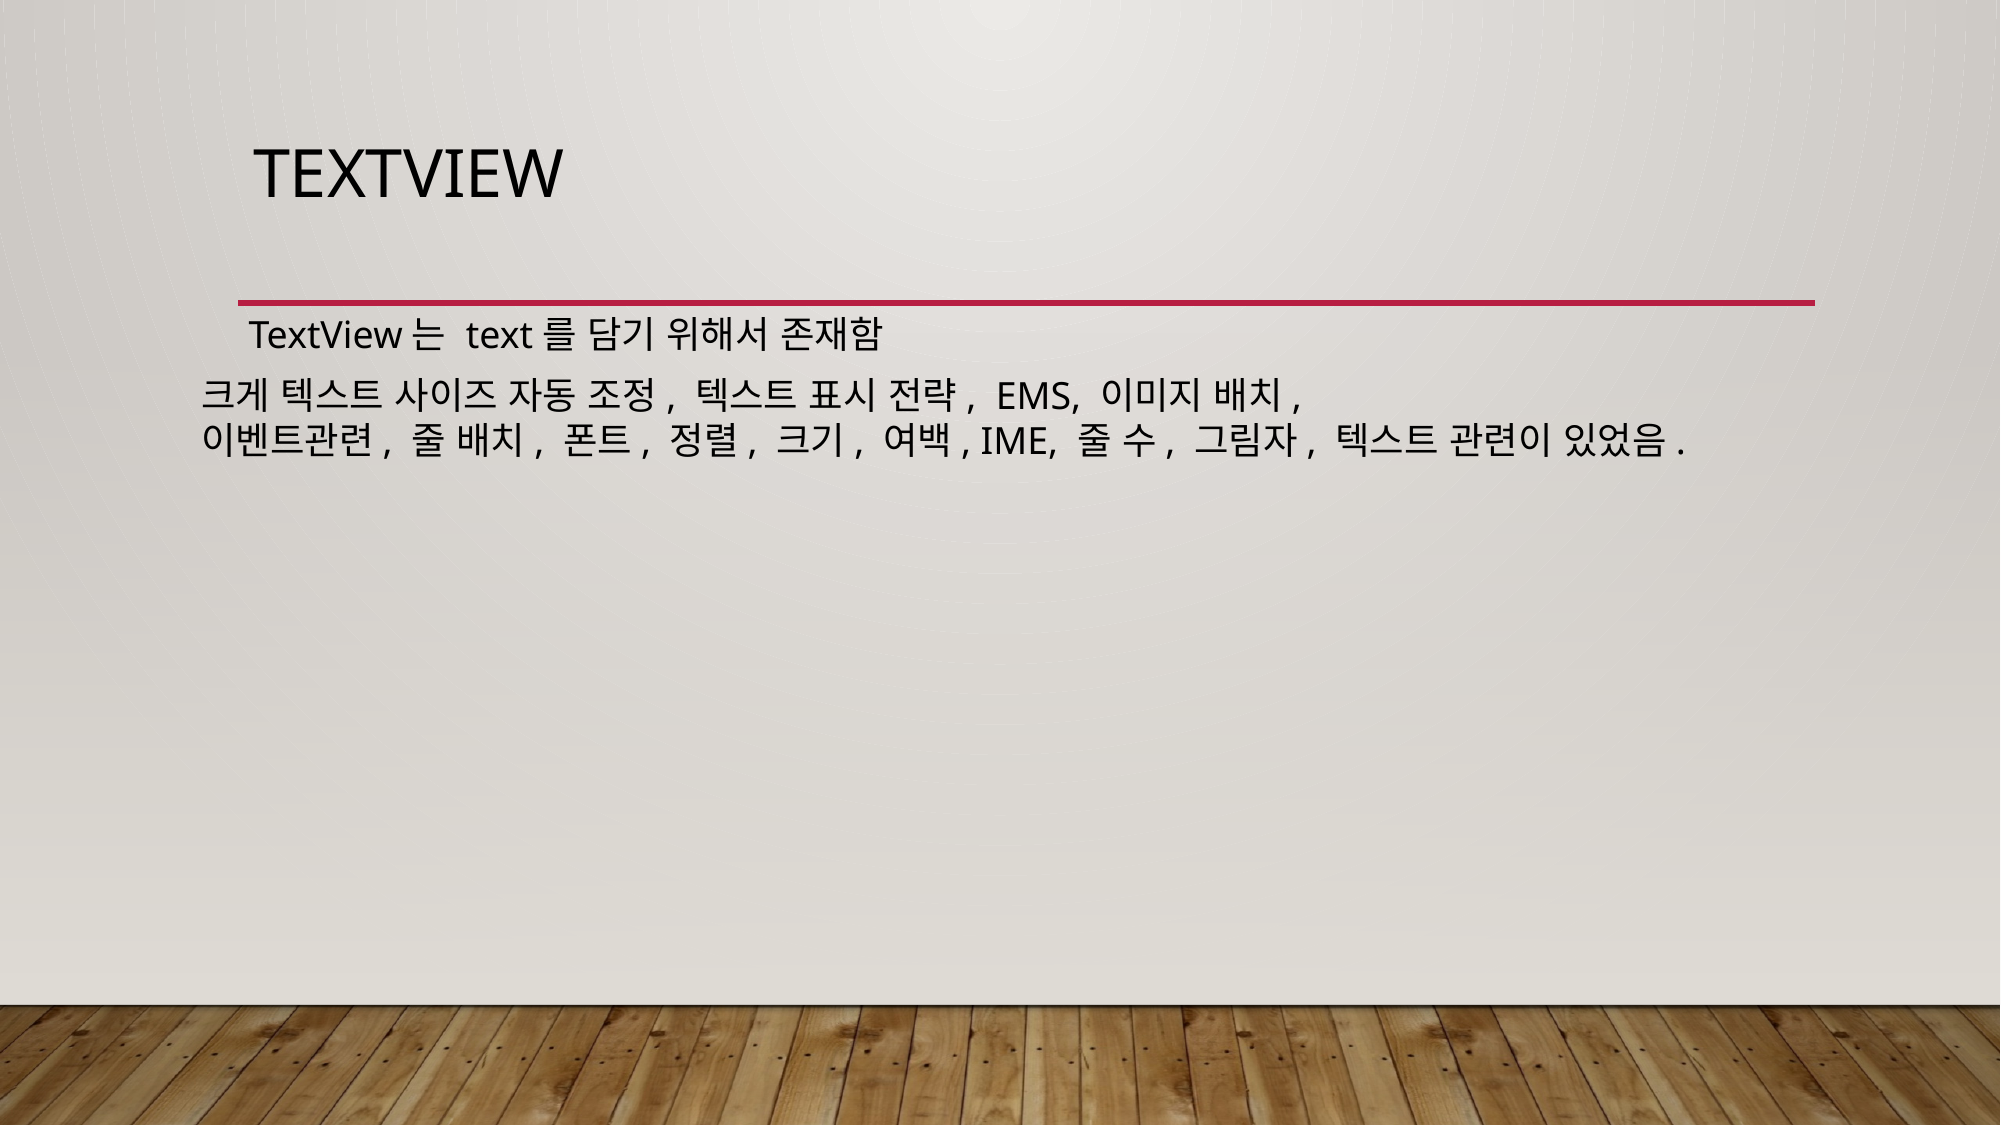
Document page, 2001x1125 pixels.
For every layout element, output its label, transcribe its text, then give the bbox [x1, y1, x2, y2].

text_box TextView는 text를 담기 위해서 존재함 [233, 304, 899, 364]
title TextView [238, 131, 1814, 305]
picture [0, 1005, 2000, 1125]
text_box 크게 텍스트 사이즈 자동 조정, 텍스트 표시 전략, EMS, 이미지 배치, 이벤트관련, 줄 배치, 폰트, 정렬, 크기, 여백, IME, 줄 수, 그림자, 텍스트 관련이 있었음. [186, 364, 1701, 470]
